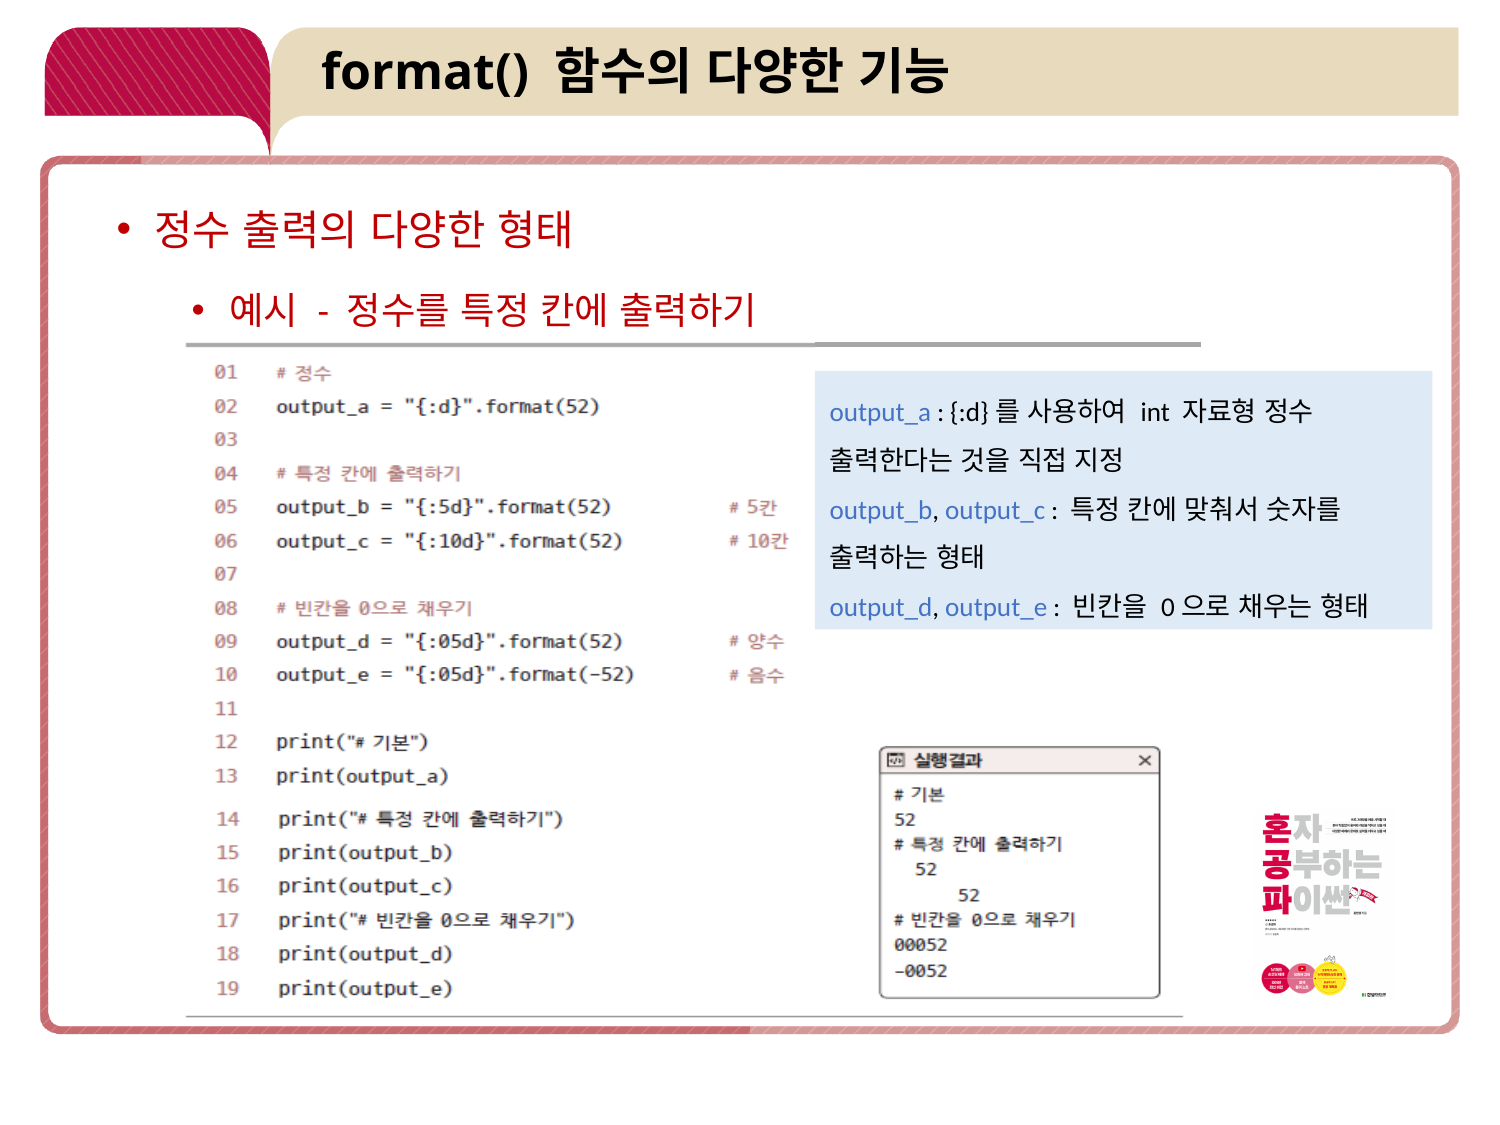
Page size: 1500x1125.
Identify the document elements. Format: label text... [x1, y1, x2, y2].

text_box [178, 339, 1190, 1023]
title format() 함수의 다양한 기능 [306, 42, 1385, 105]
text_box output_a : {:d}를 사용하여 int 자료형 정수 출력한다는 것을 직접 지정 output_b, output_c : 특정 칸에 맞춰서 숫자를 출력하는 형태 output_d, output_e : 빈칸을 0으로 채우는 형태 [1190, 370, 1433, 630]
picture [0, 0, 1500, 1043]
list 정수 출력의 다양한 형태 예시 - 정수를 특정 칸에 출력하기 [101, 171, 1396, 989]
